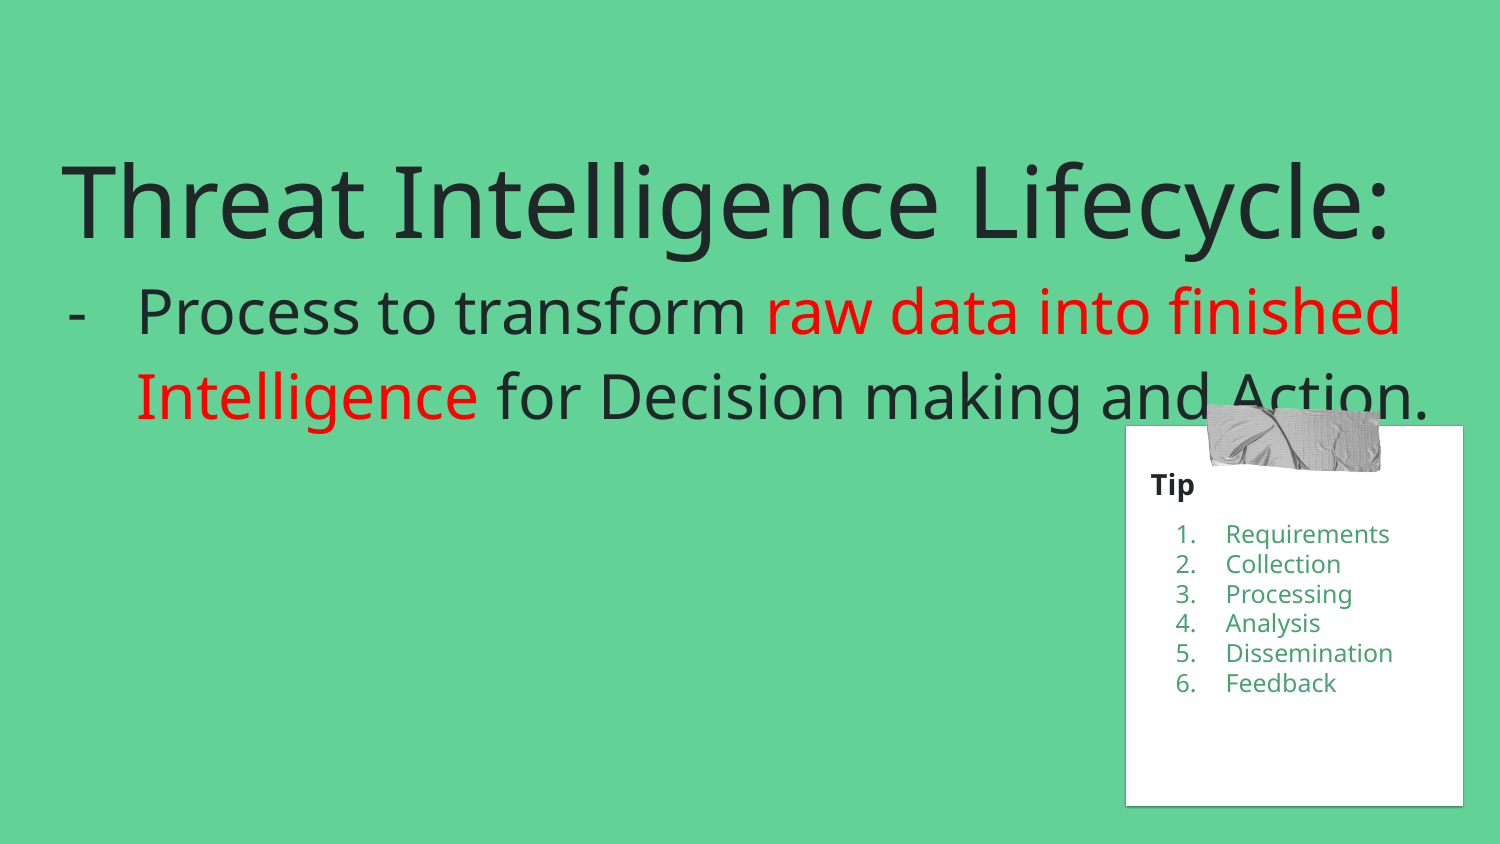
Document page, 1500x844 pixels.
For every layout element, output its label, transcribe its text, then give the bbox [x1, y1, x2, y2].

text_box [1112, 403, 1476, 821]
title Threat Intelligence Lifecycle: Process to transform raw data into finished Intelligence for Decision making and Action. [46, 116, 1463, 746]
